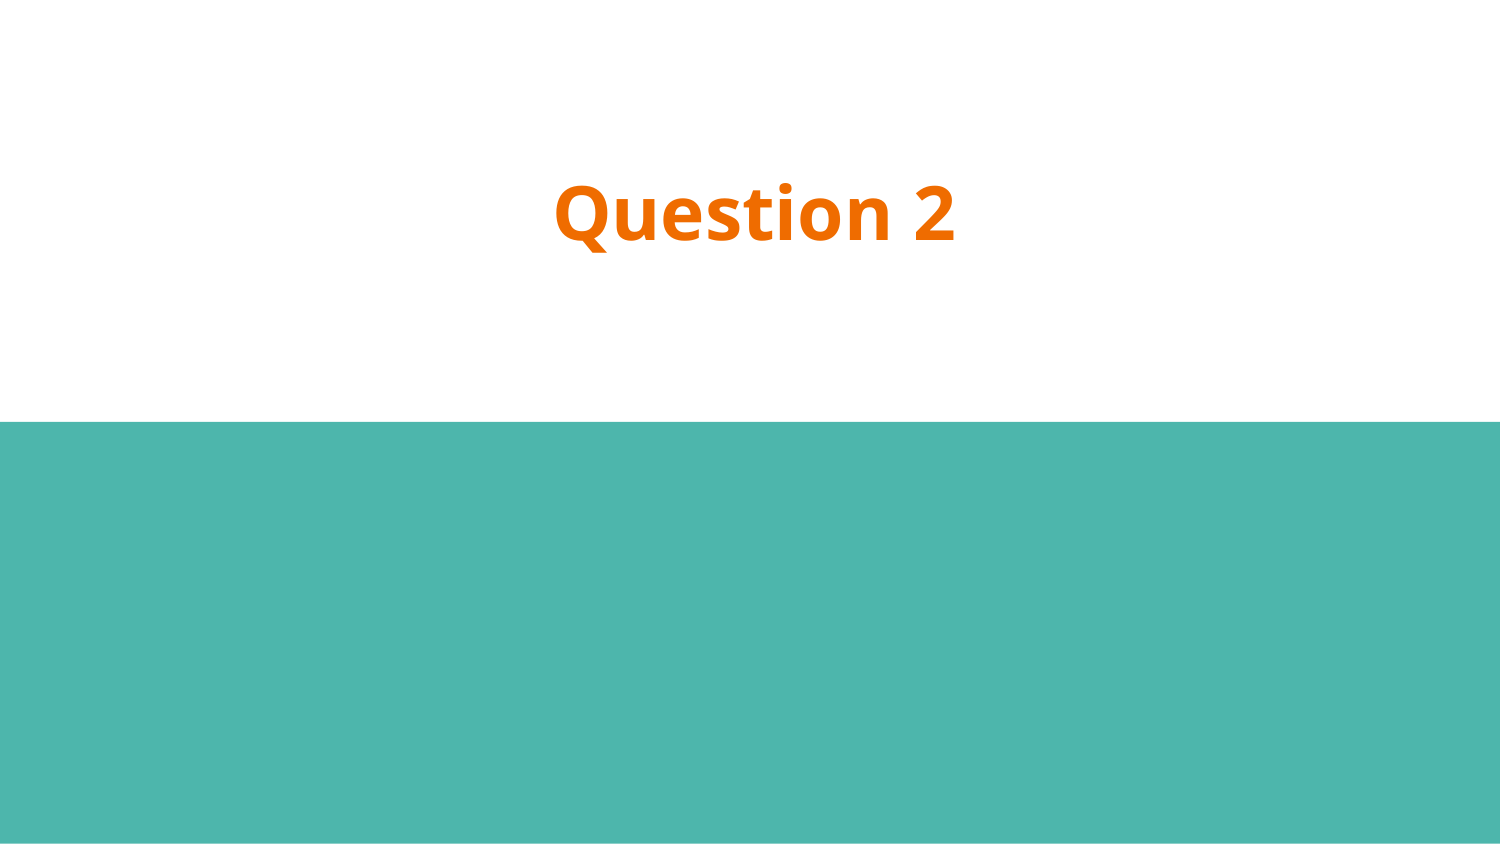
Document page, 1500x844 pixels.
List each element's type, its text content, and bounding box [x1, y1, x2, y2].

title Question 2 [51, 133, 1458, 289]
